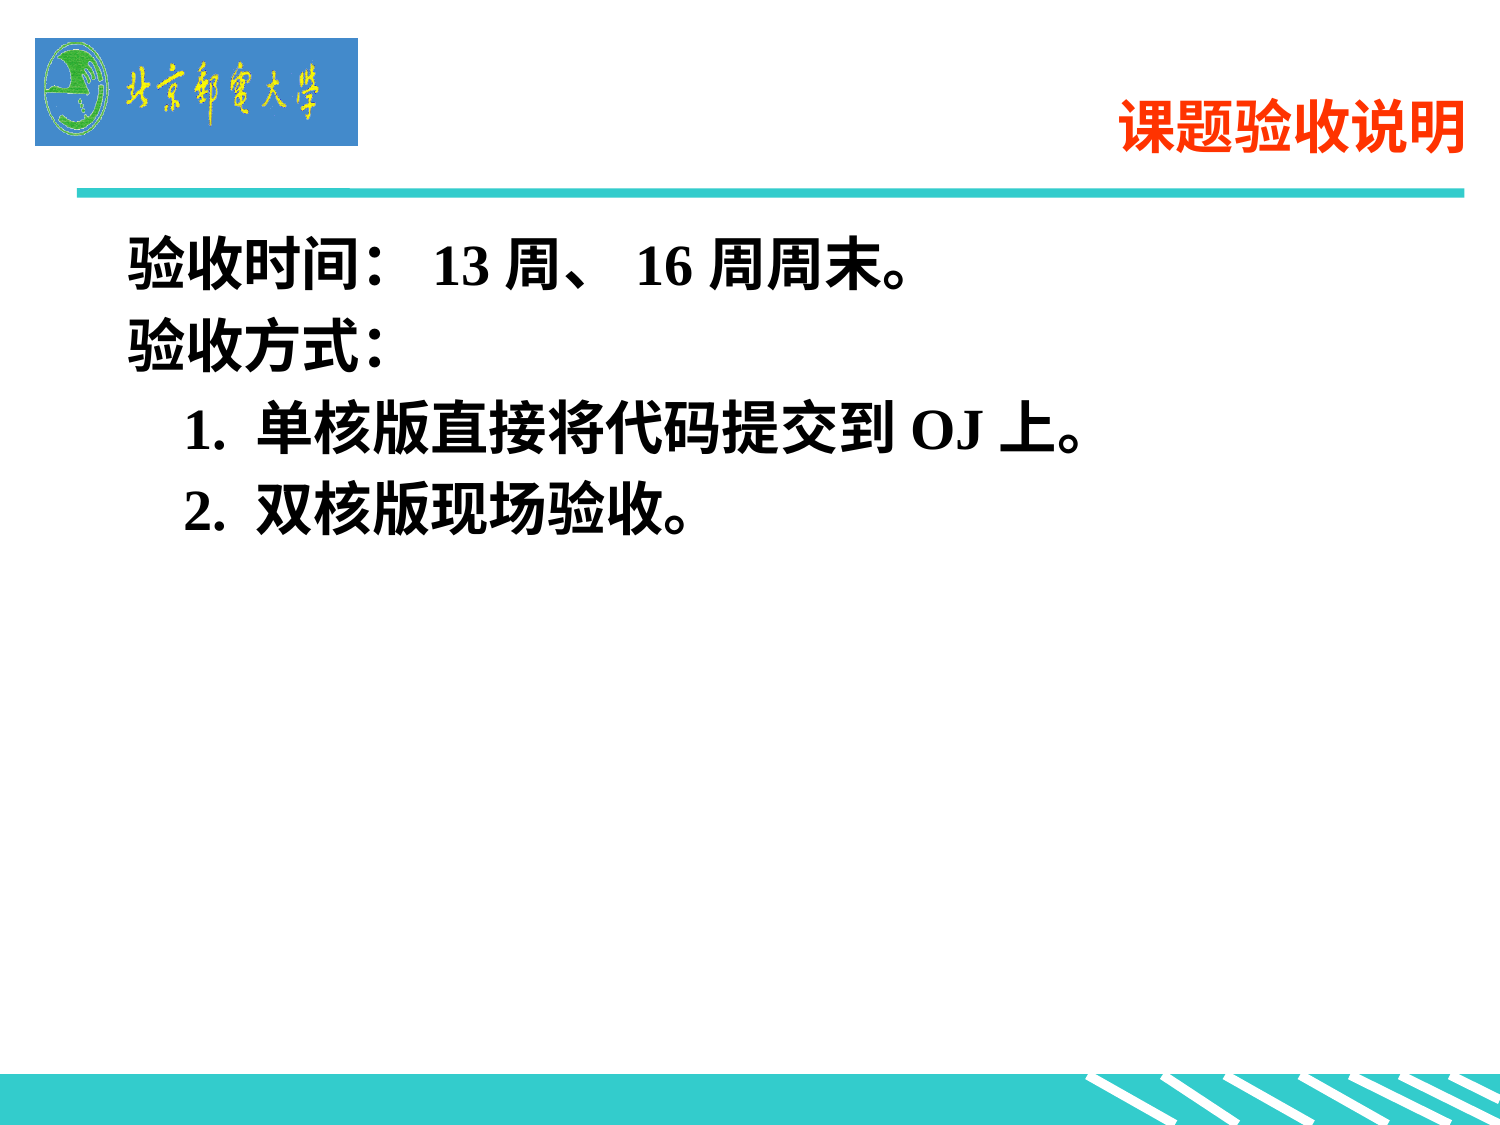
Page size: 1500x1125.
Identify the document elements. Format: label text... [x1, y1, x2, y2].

list 验收时间：13周、16周周末。 验收方式： 1. 单核版直接将代码提交到OJ上。 2. 双核版现场验收。 [111, 219, 1388, 988]
title 课题验收说明 [207, 66, 1483, 185]
picture [34, 37, 358, 146]
